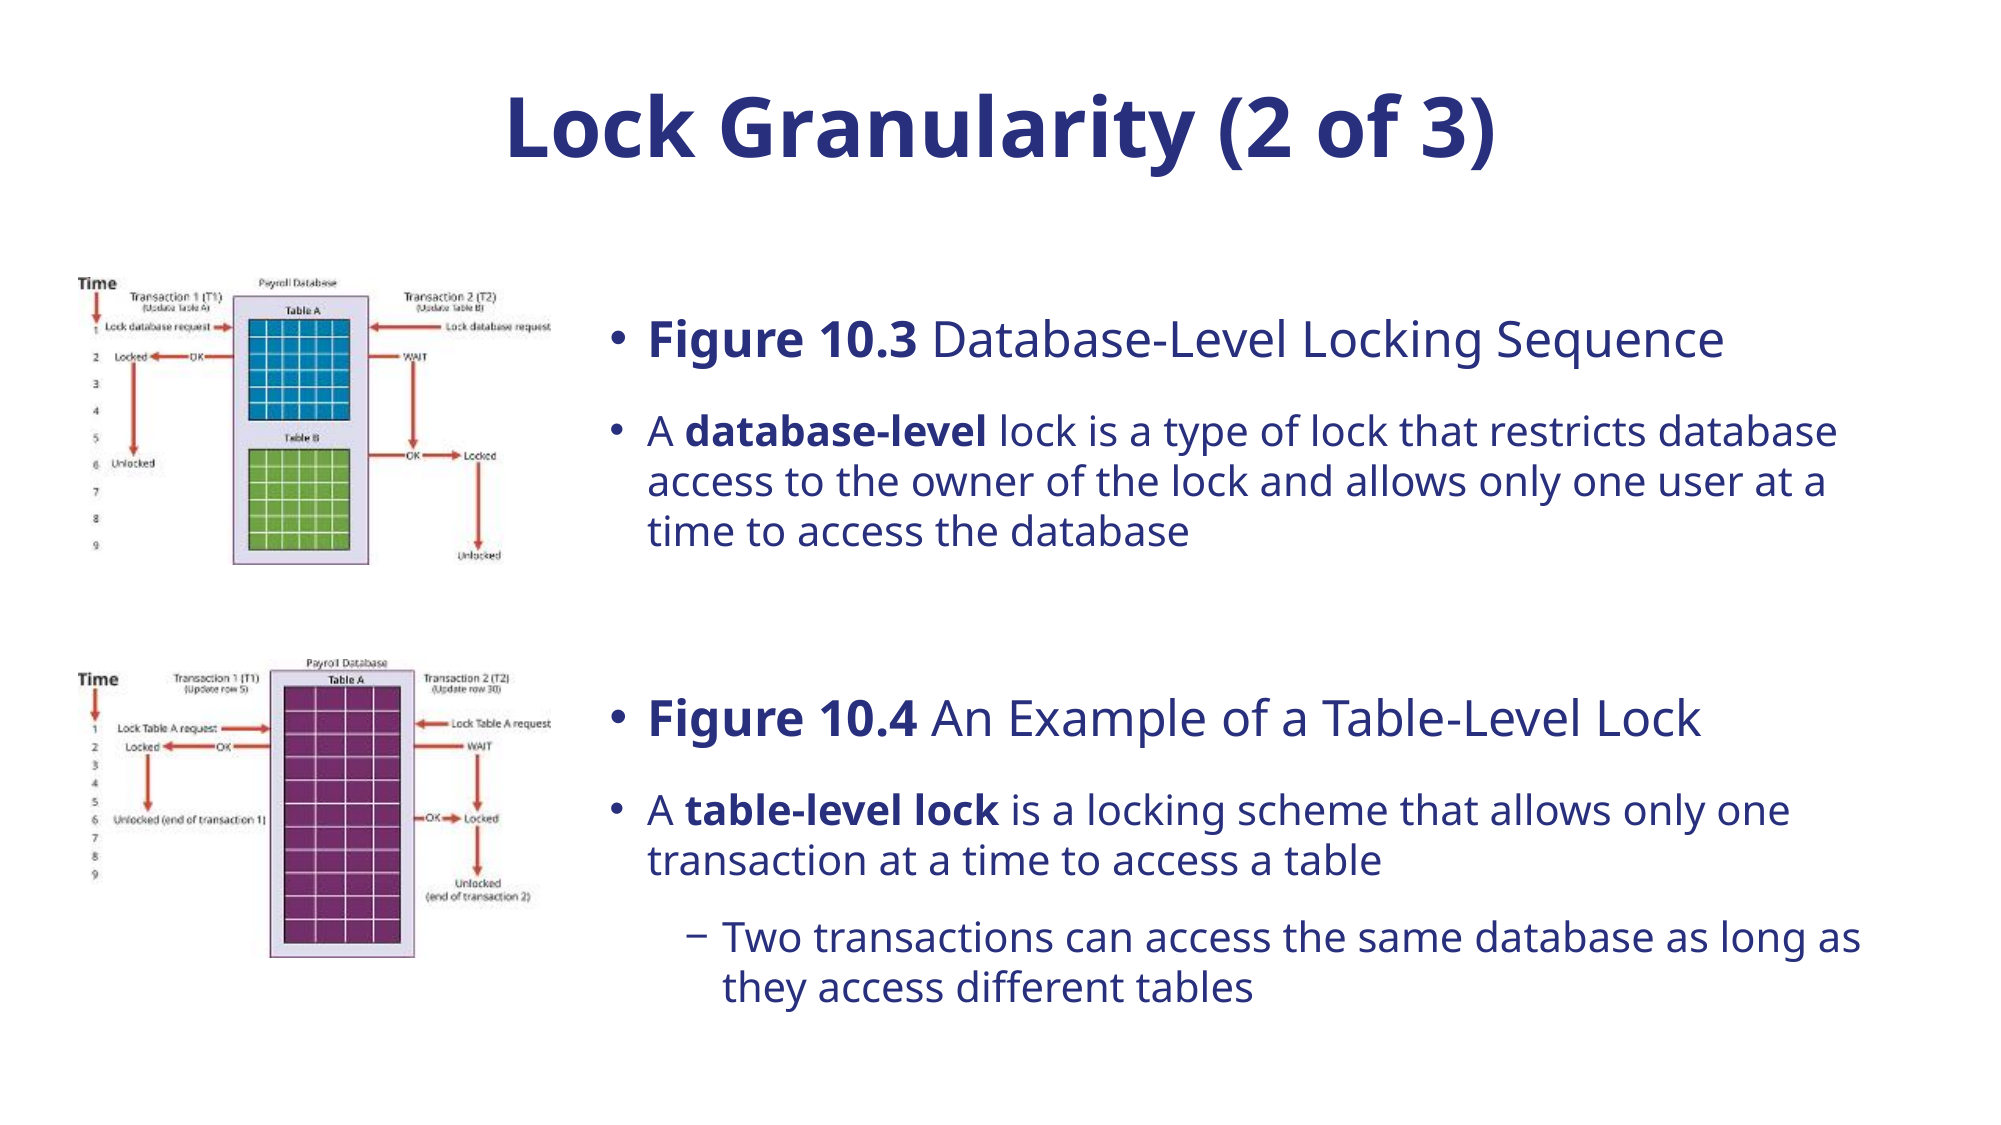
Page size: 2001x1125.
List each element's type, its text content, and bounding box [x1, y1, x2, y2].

list Figure 10.3 Database-Level Locking Sequence A database-level lock is a type of lock that restricts database access to the owner of the lock and allows only one user at a time to access the database [594, 299, 1922, 636]
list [78, 659, 551, 958]
title Lock Granularity (2 of 3) [78, 77, 1923, 278]
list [78, 277, 551, 565]
list Figure 10.4 An Example of a Table-Level Lock A table-level lock is a locking scheme that allows only one transaction at a time to access a table Two transactions can access the same database as long as they access different tables [594, 678, 1922, 1015]
